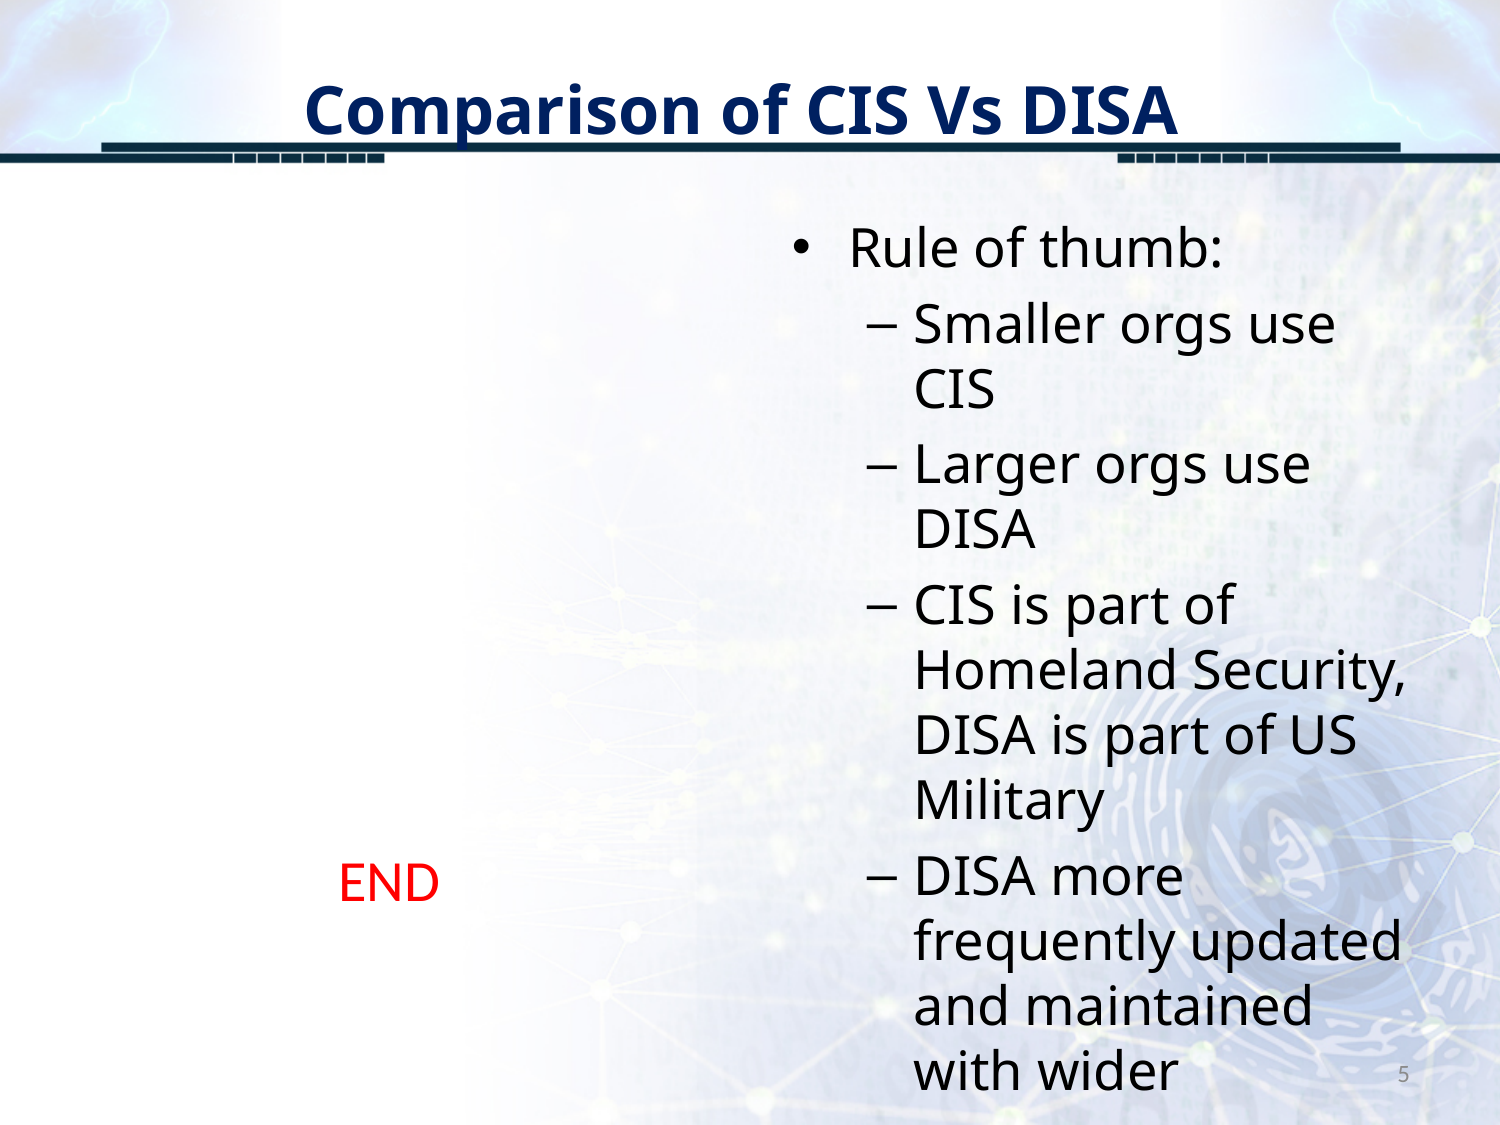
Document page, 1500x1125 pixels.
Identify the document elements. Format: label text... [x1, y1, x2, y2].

list Rule of thumb: Smaller orgs use CIS Larger orgs use DISA CIS is part of Homeland Security, DISA is part of US Military DISA more frequently updated and maintained with wider coverage [776, 205, 1432, 1023]
picture [0, 0, 1500, 1125]
text_box END [323, 835, 535, 921]
slide_number 5 [1074, 1042, 1425, 1103]
title Comparison of CIS Vs DISA [75, 34, 1425, 182]
